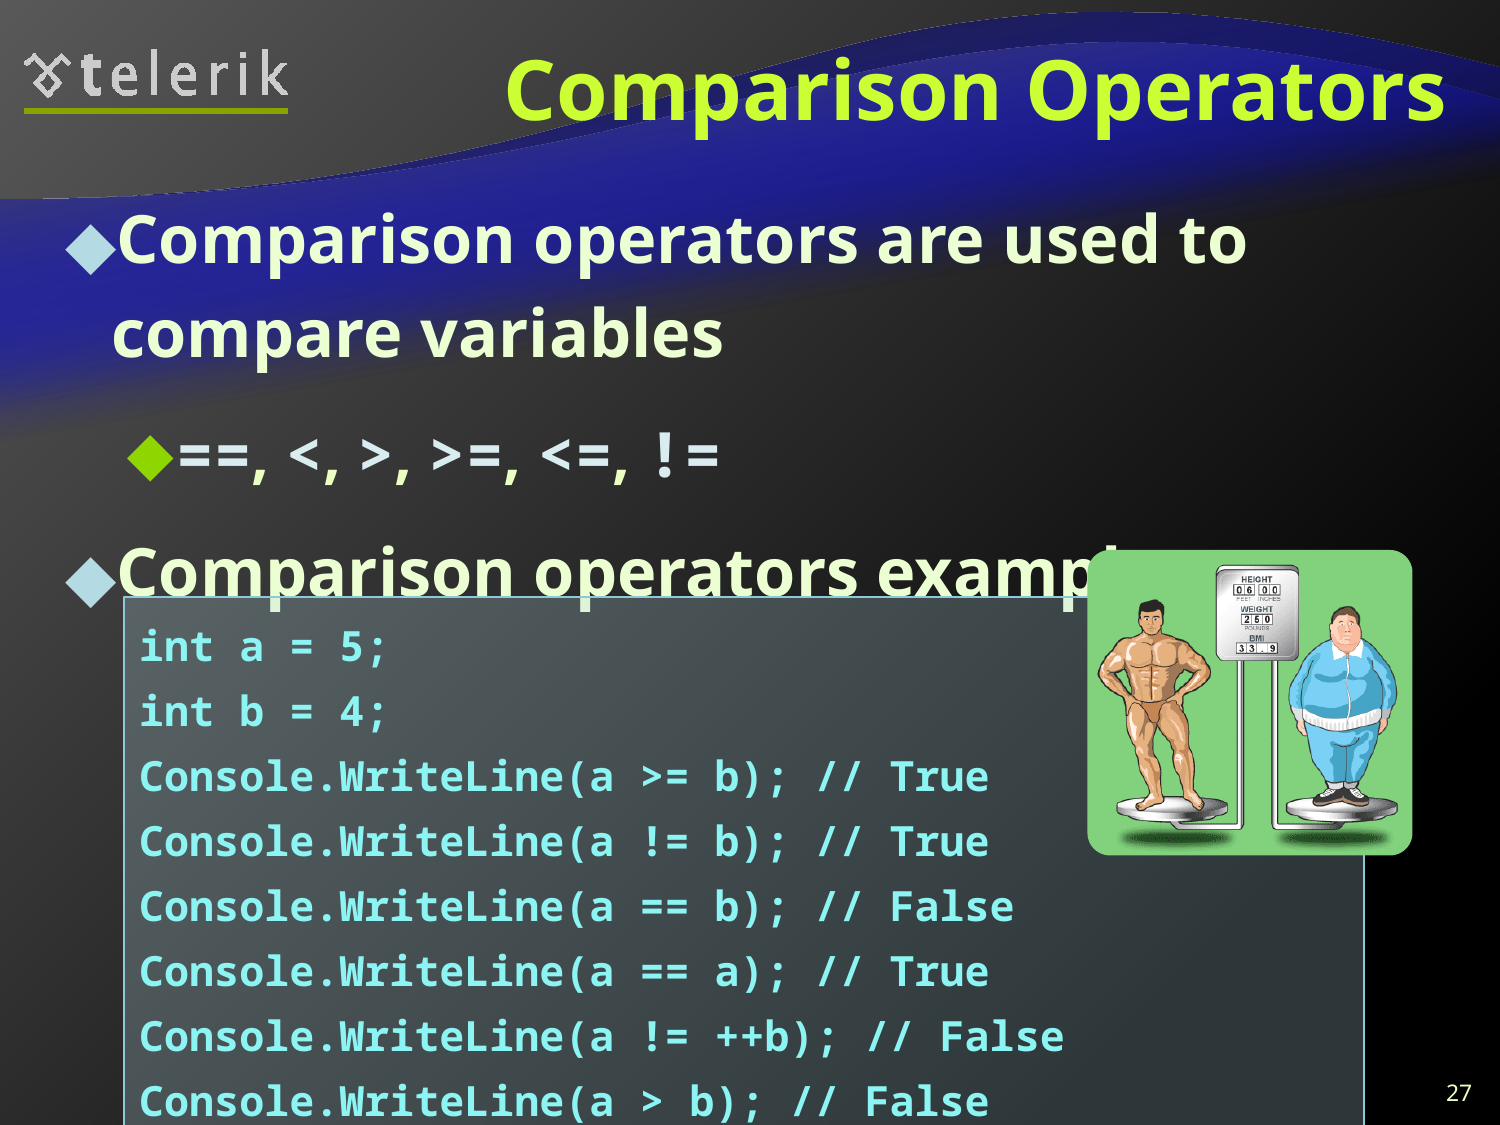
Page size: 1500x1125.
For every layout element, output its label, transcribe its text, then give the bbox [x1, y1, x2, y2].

picture [1087, 549, 1413, 856]
text_box int a = 5; int b = 4; Console.WriteLine(a >= b); // True Console.WriteLine(a != b); // True Console.WriteLine(a == b); // False Console.WriteLine(a == a); // True Console.WriteLine(a != ++b); // False Console.WriteLine(a > b); // False [124, 597, 1365, 1125]
slide_number ‹#› [1412, 1074, 1488, 1113]
picture [24, 49, 288, 114]
title Comparison Operators [300, 12, 1463, 163]
list Comparison operators are used to compare variables ==, <, >, >=, <=, != Comparison operators example: [50, 174, 1450, 1100]
